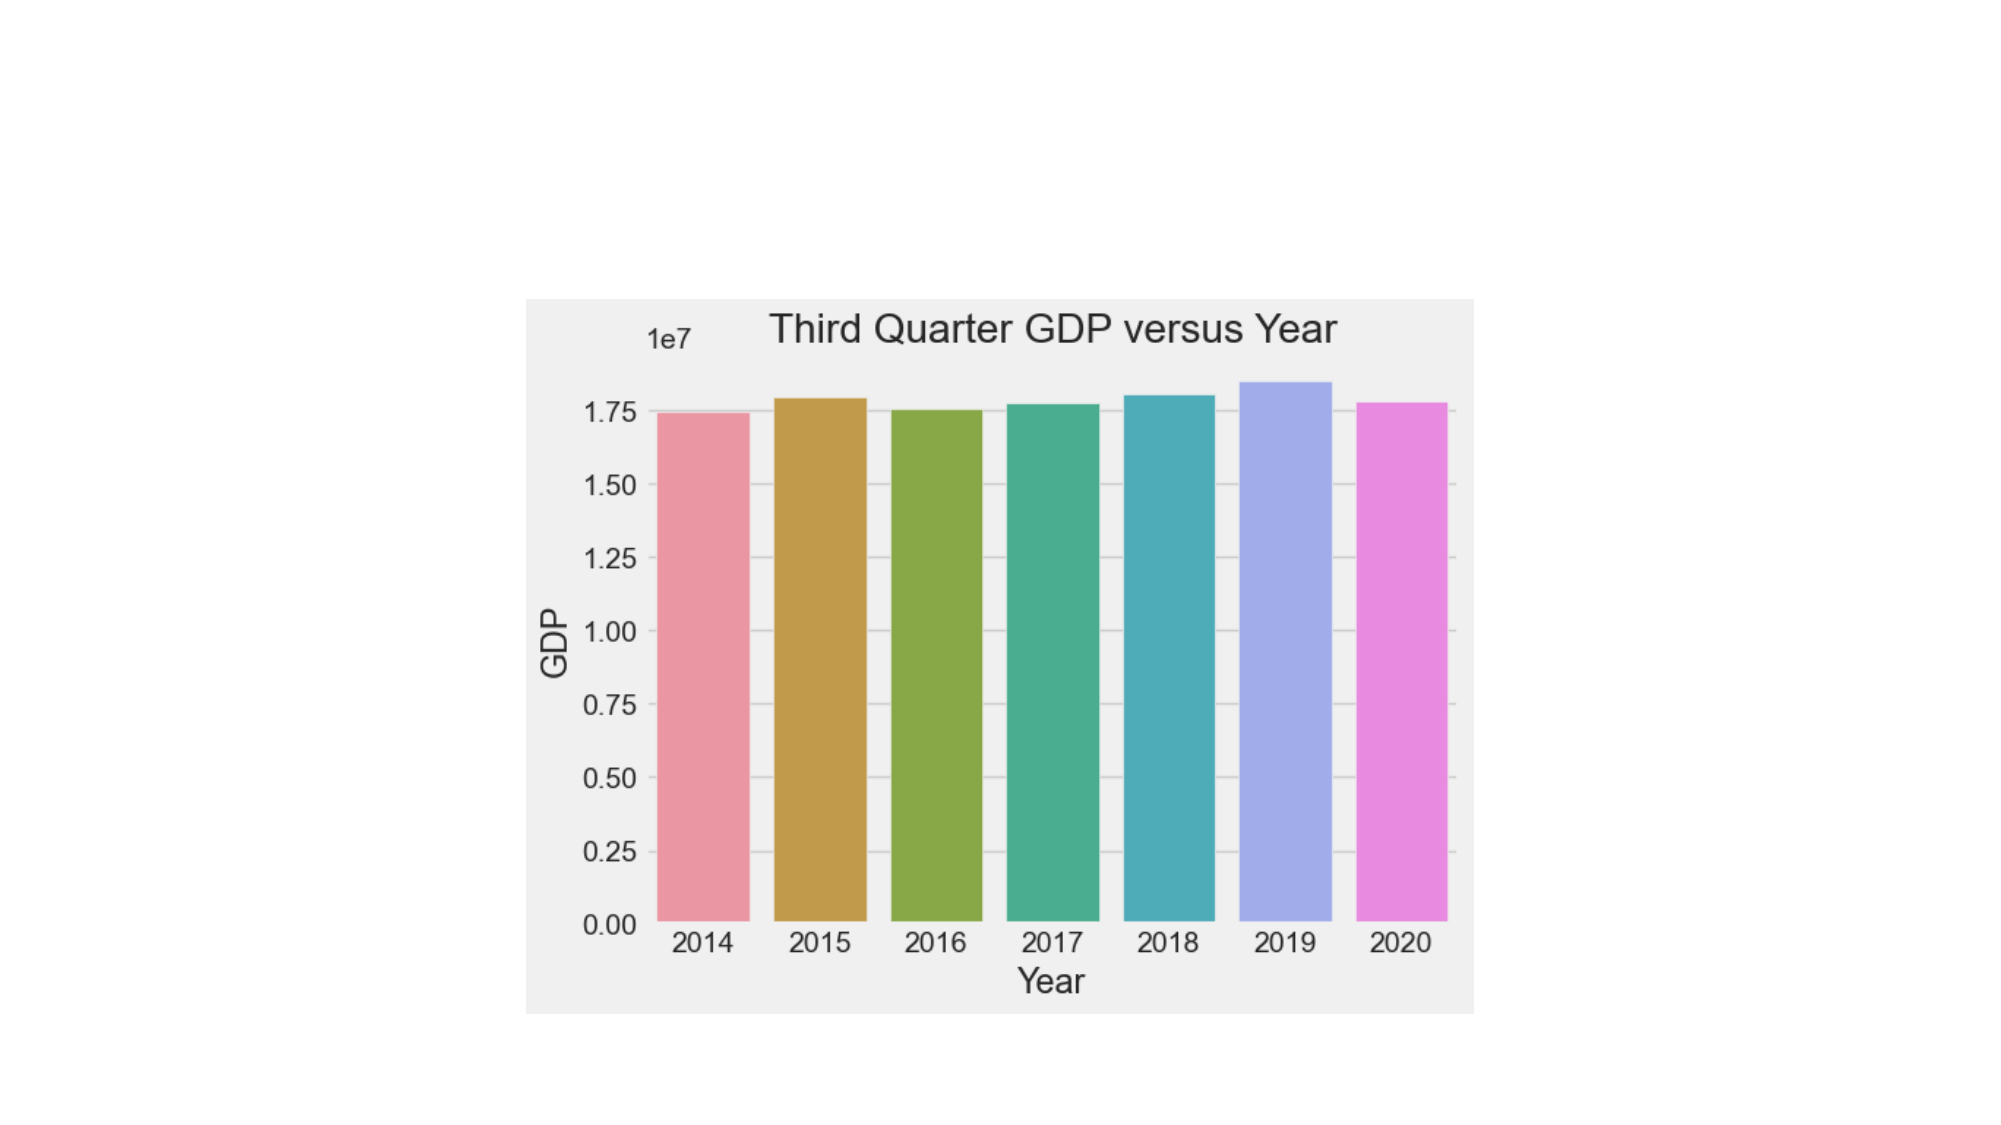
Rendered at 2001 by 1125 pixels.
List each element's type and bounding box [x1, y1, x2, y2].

list [525, 299, 1474, 1014]
